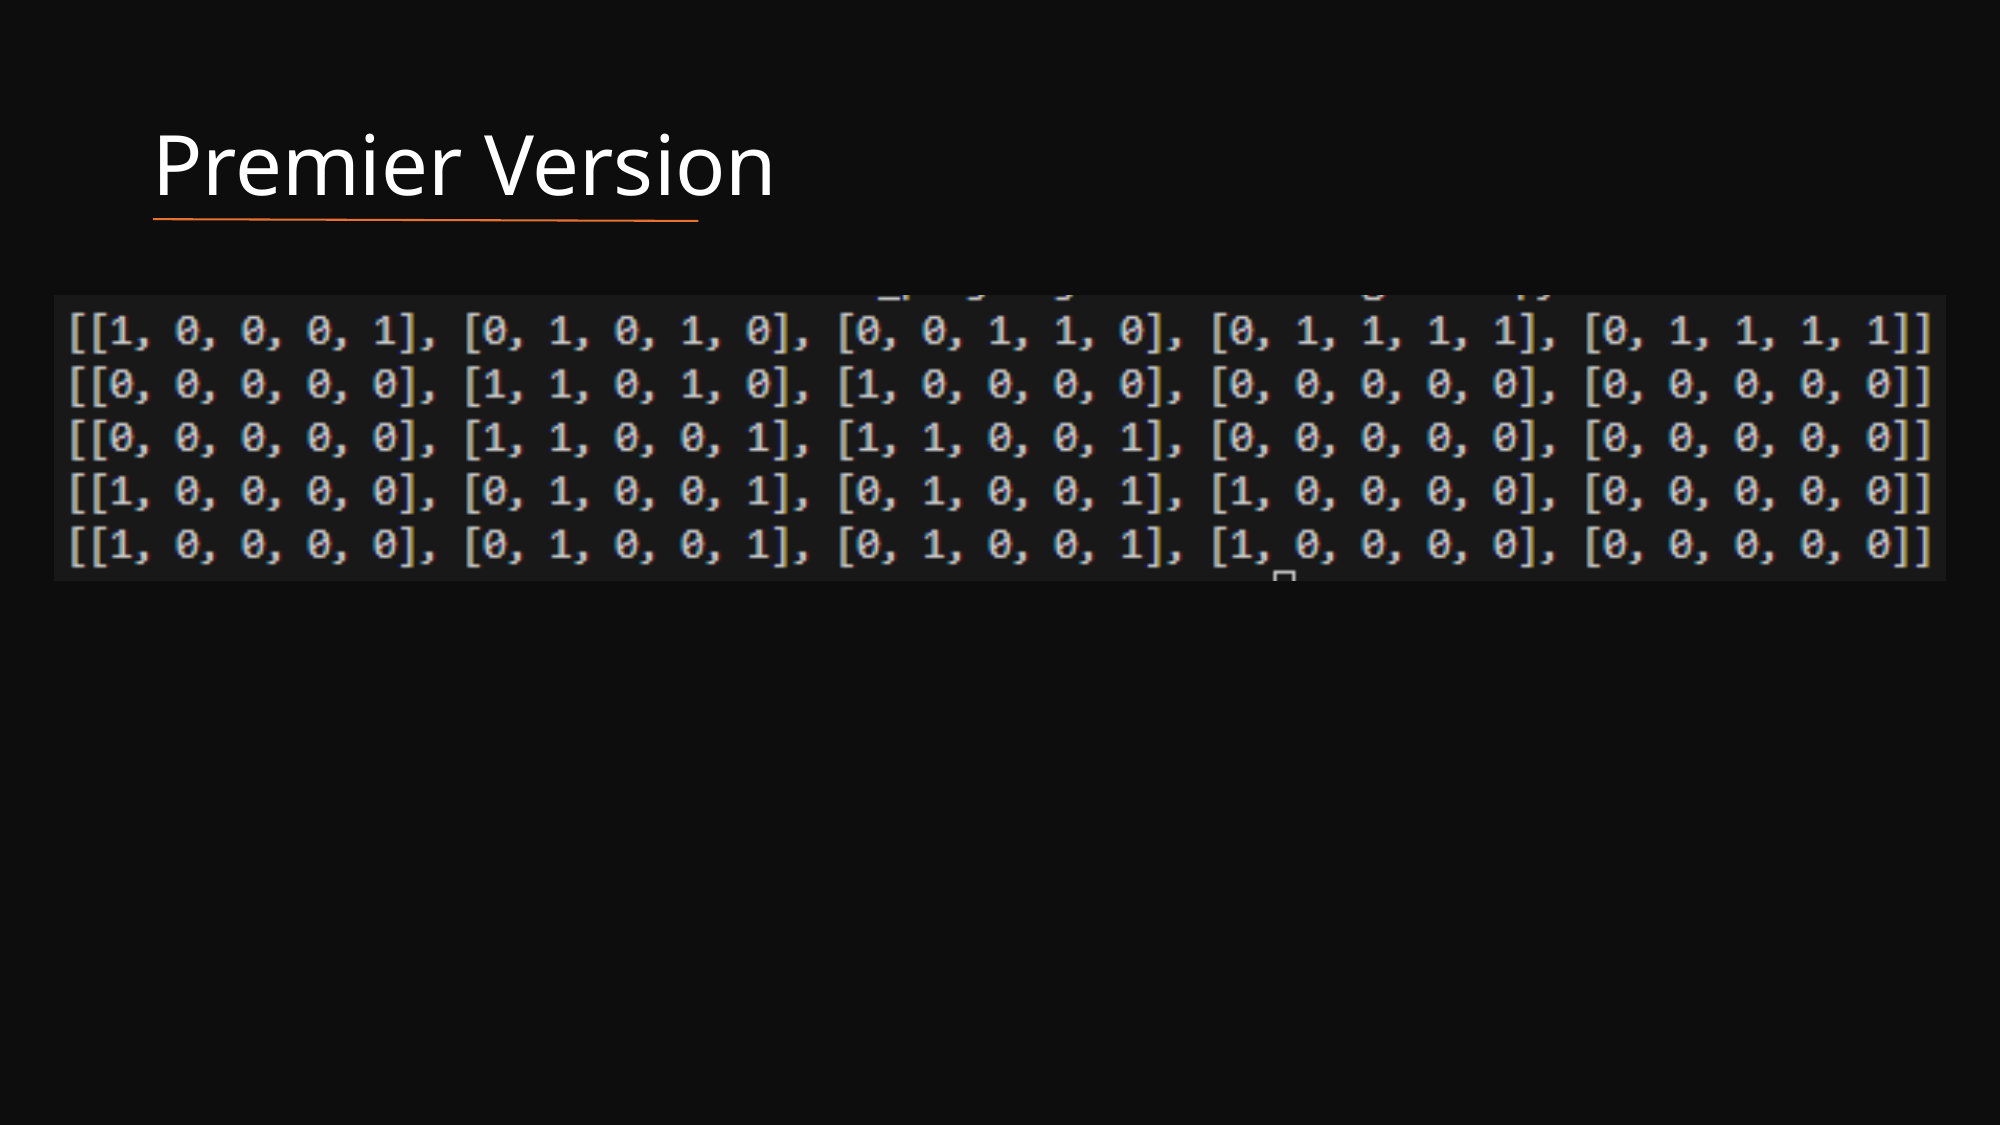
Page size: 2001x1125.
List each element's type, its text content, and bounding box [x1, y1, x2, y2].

picture [54, 294, 1946, 582]
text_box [152, 218, 699, 222]
title Premier Version​ [137, 59, 1863, 278]
